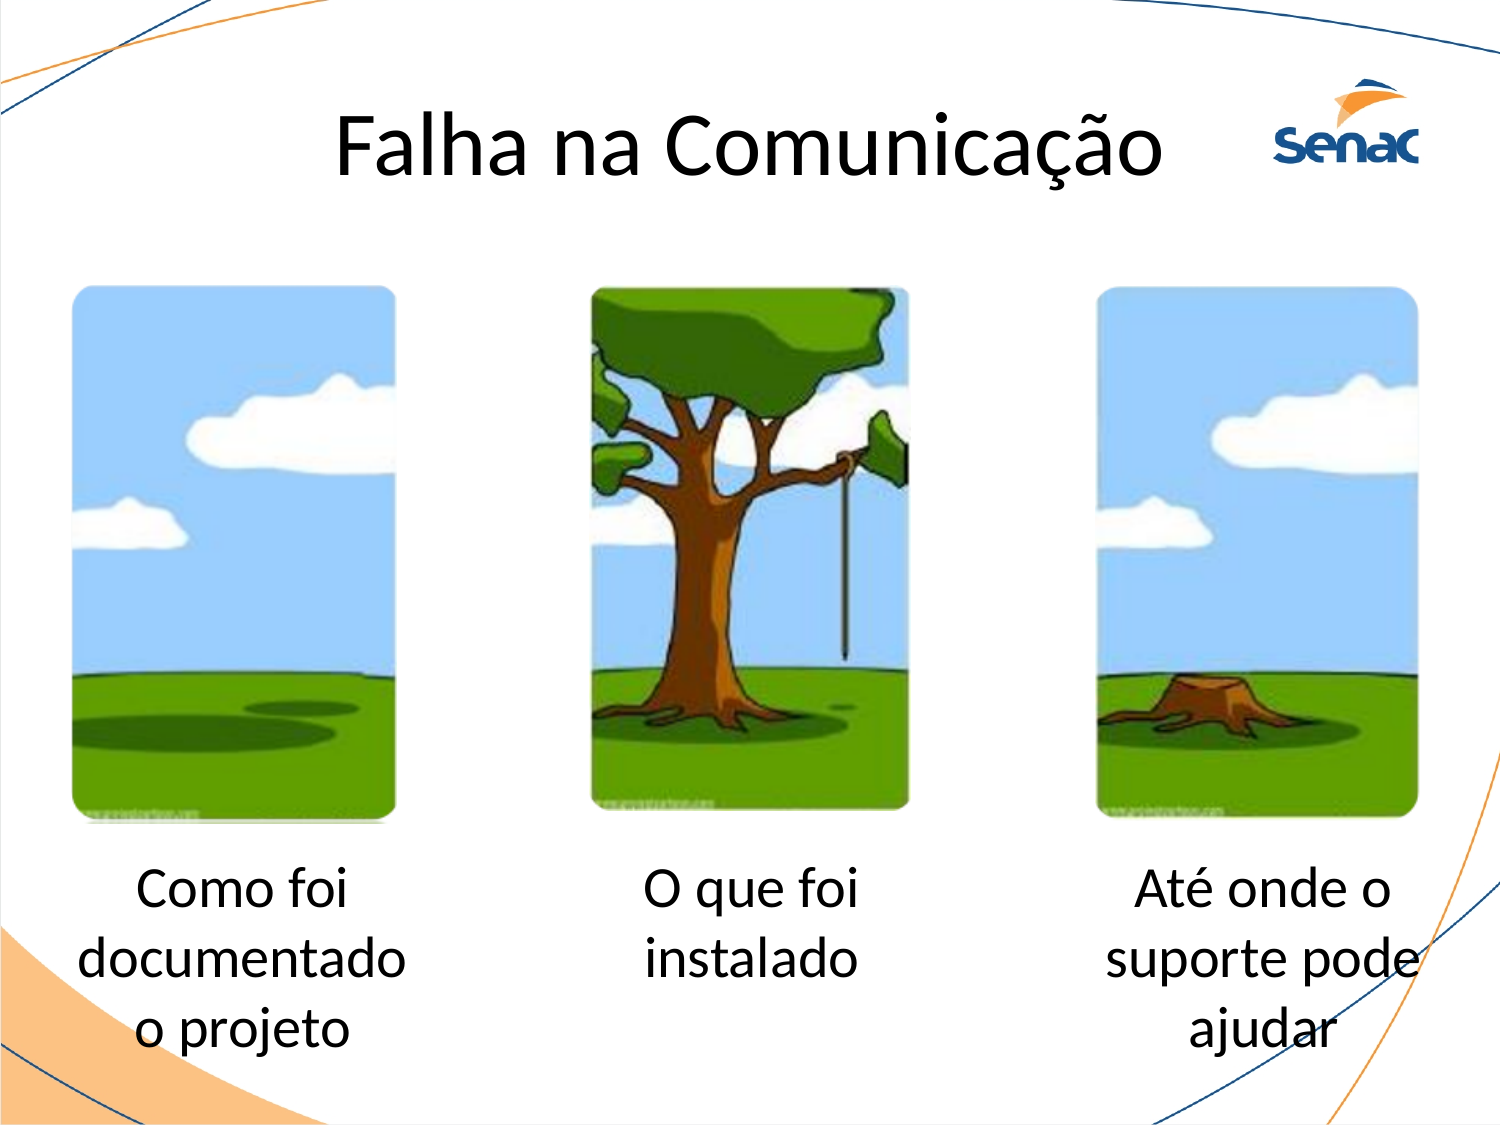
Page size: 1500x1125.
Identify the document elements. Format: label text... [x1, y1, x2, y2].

picture [0, 0, 1500, 1125]
title Falha na Comunicação [74, 44, 1426, 233]
text_box Até onde o suporte pode ajudar [1062, 841, 1465, 1080]
text_box Como foi documentado o projeto [42, 841, 444, 1080]
text_box O que foi instalado [550, 841, 953, 1080]
